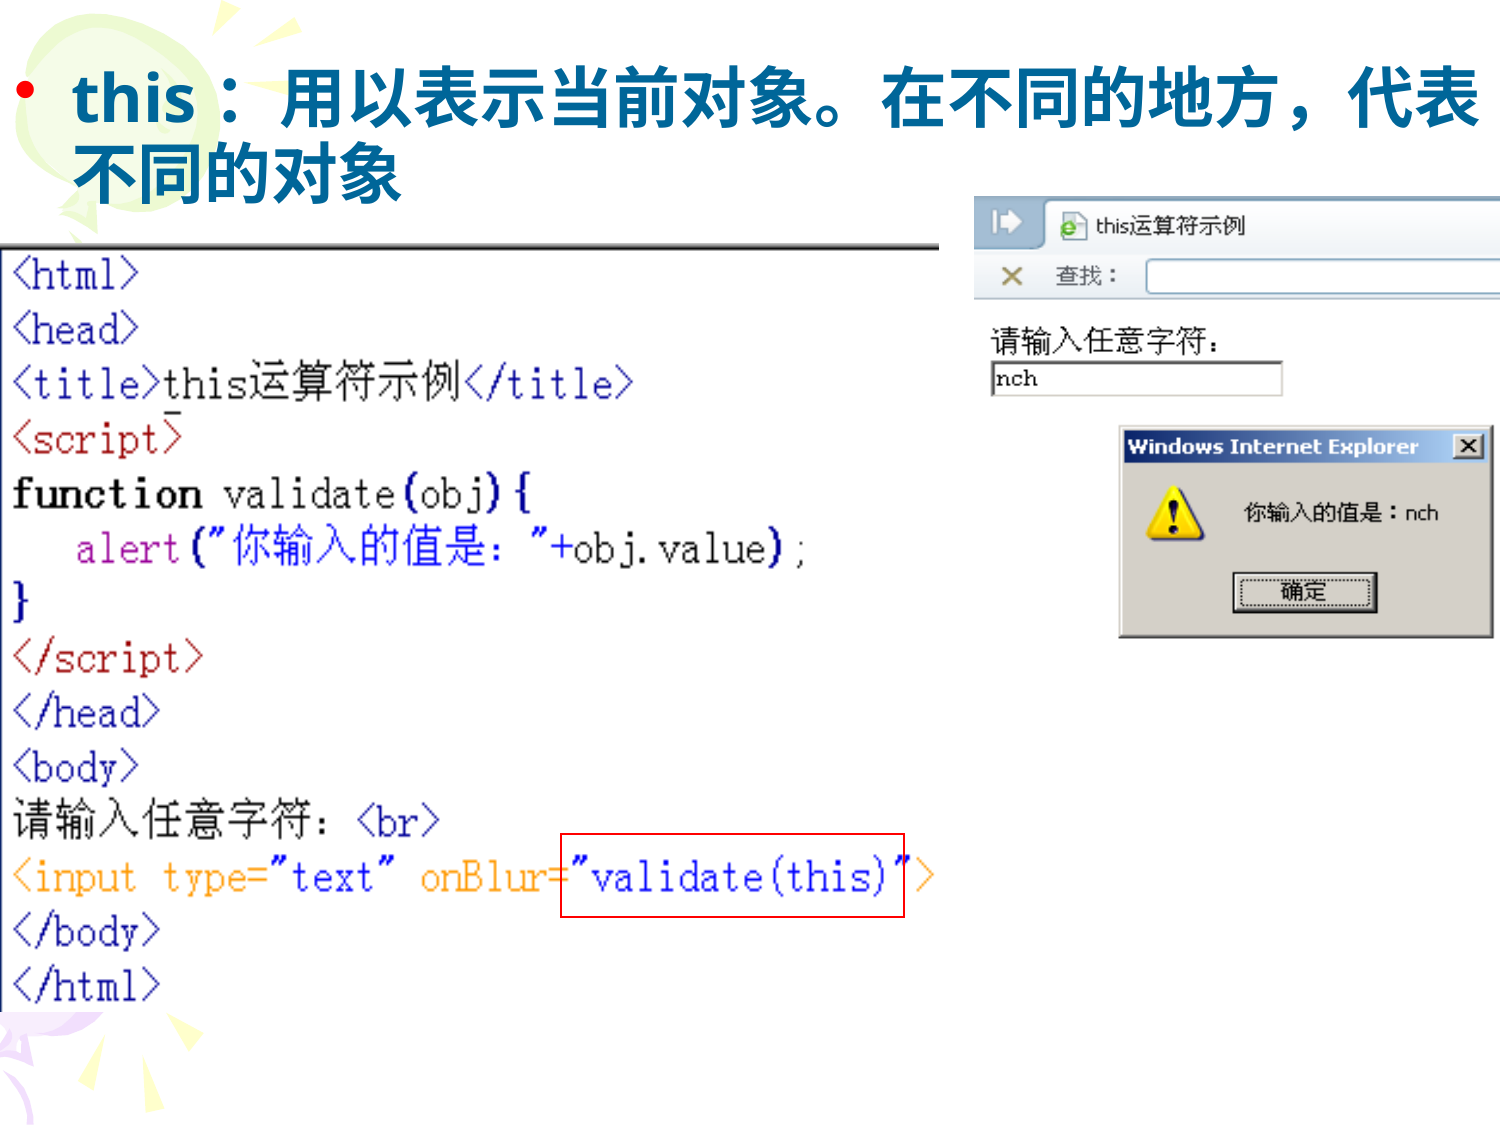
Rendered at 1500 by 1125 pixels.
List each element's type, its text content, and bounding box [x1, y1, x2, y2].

picture [974, 196, 1500, 646]
list this：用以表示当前对象。在不同的地方，代表不同的对象 [0, 54, 1500, 1125]
picture [0, 243, 940, 1012]
